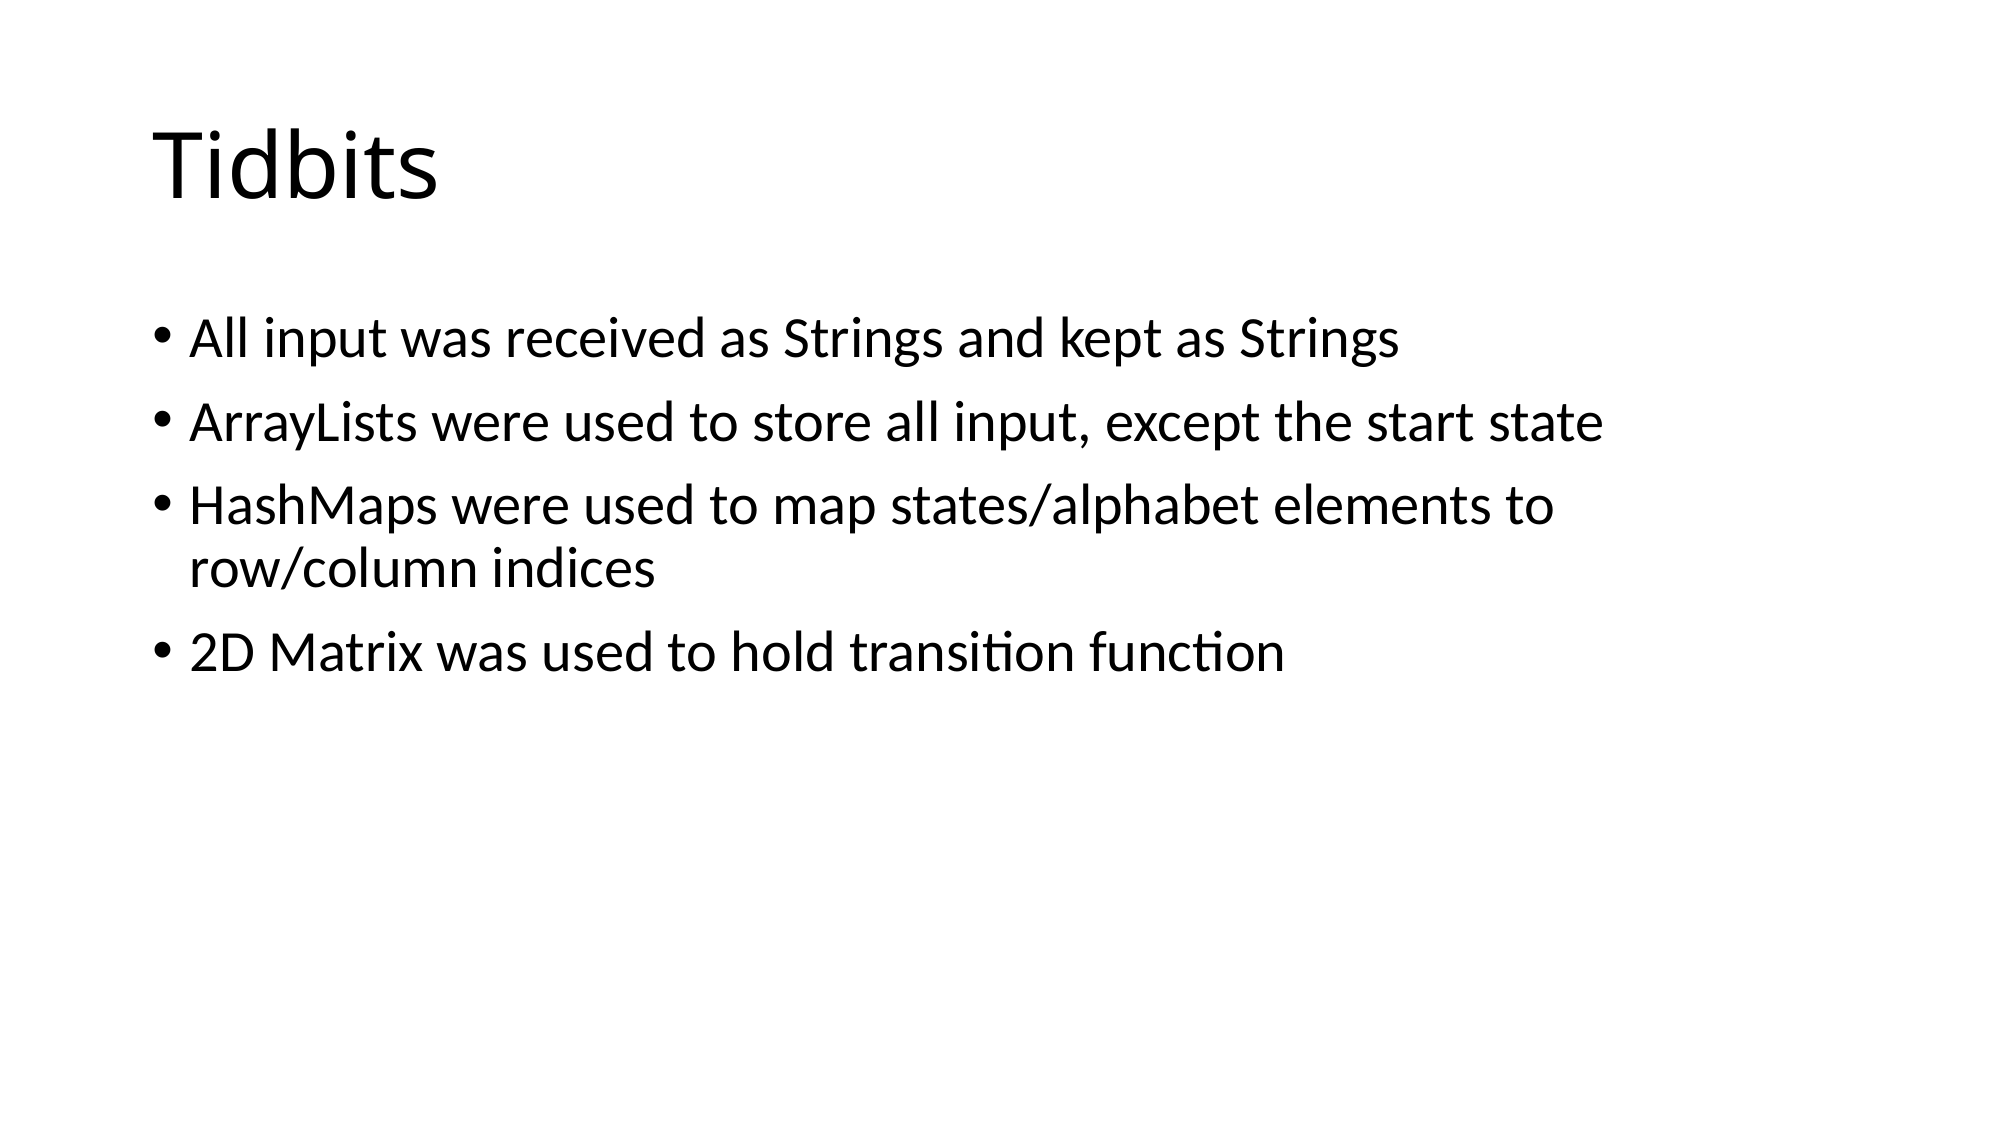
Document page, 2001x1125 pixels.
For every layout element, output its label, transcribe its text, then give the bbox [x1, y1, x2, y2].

list All input was received as Strings and kept as Strings ArrayLists were used to store all input, except the start state HashMaps were used to map states/alphabet elements to row/column indices 2D Matrix was used to hold transition function [137, 299, 1863, 1014]
title Tidbits [137, 59, 1863, 278]
